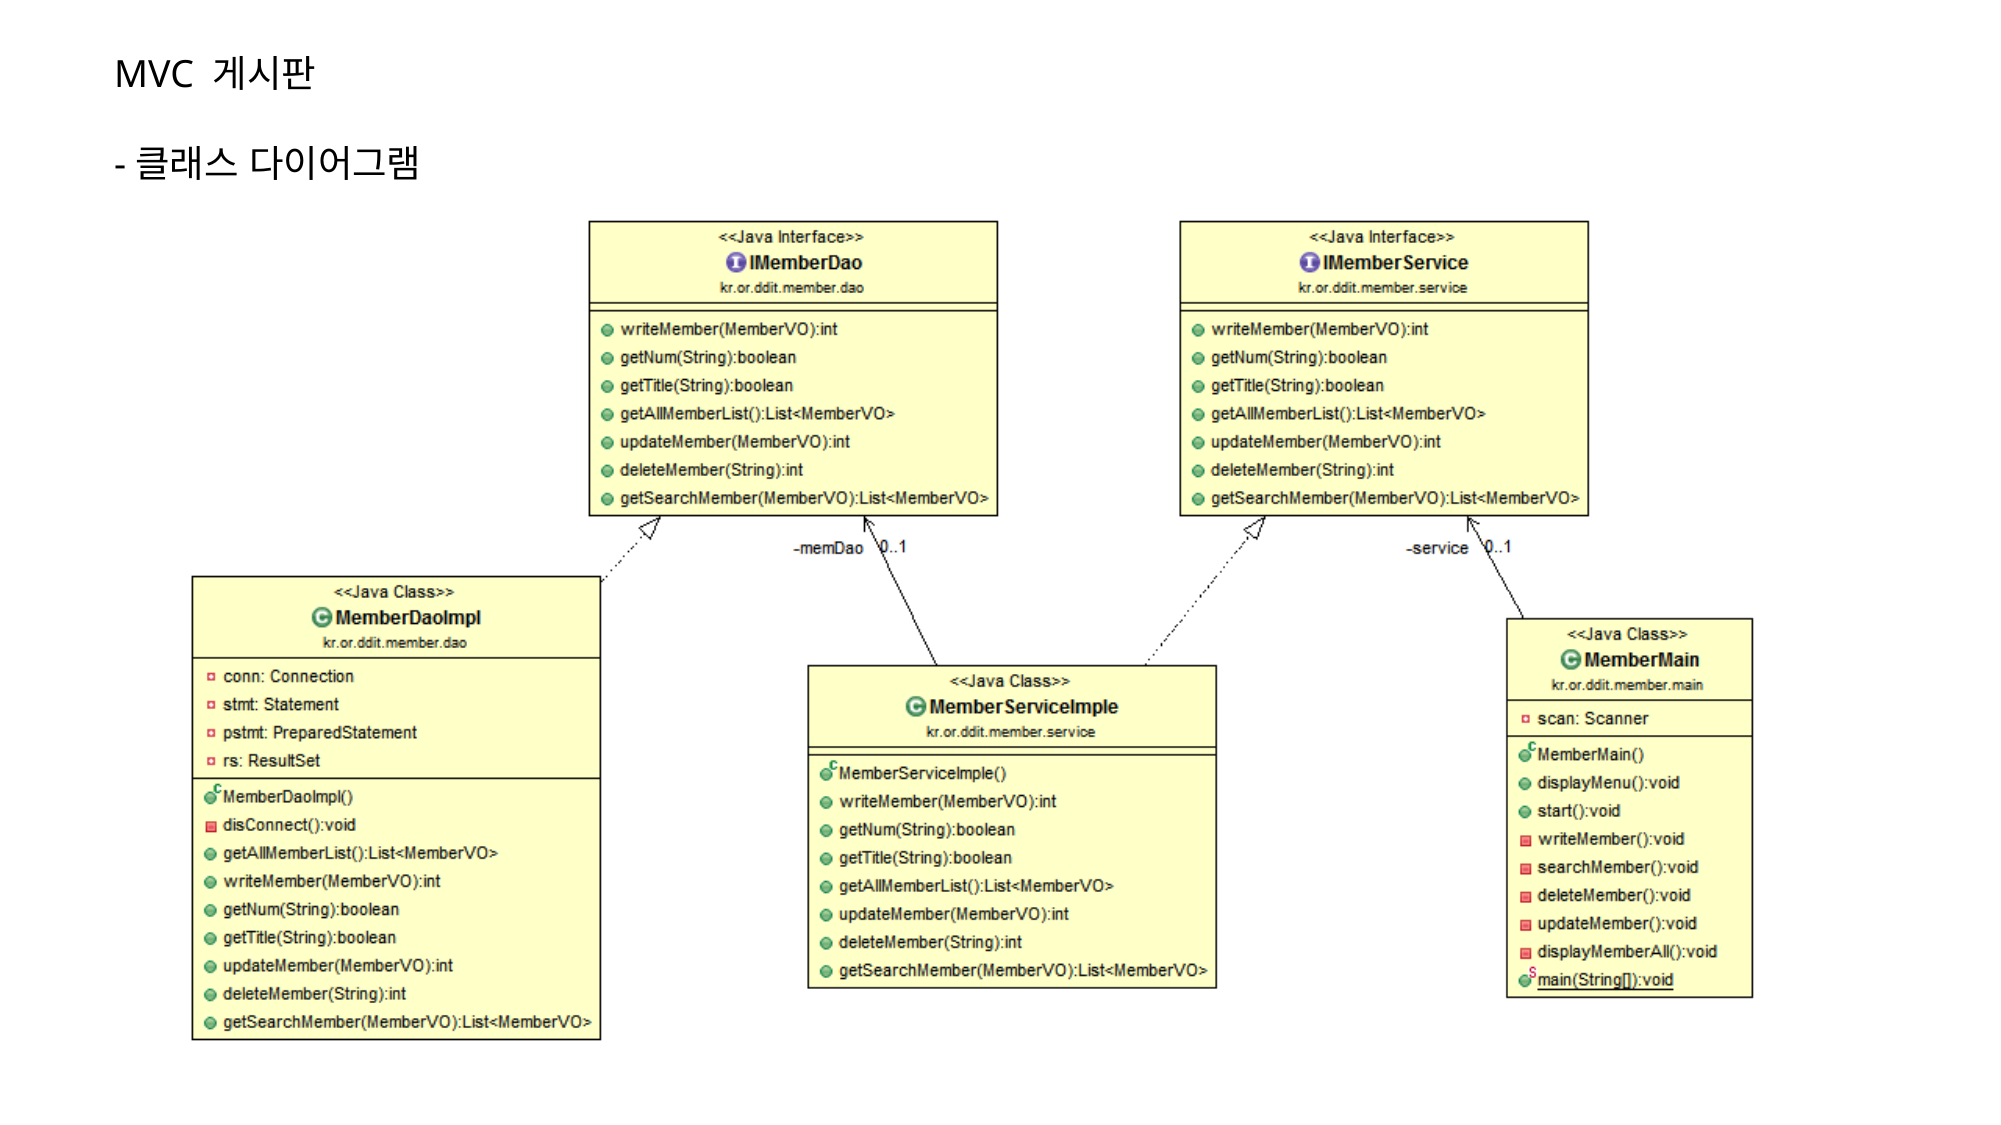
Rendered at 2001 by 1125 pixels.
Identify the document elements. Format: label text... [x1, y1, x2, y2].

text_box MVC 게시판 -클래스 다이어그램 [99, 42, 821, 193]
picture [170, 207, 1780, 1064]
